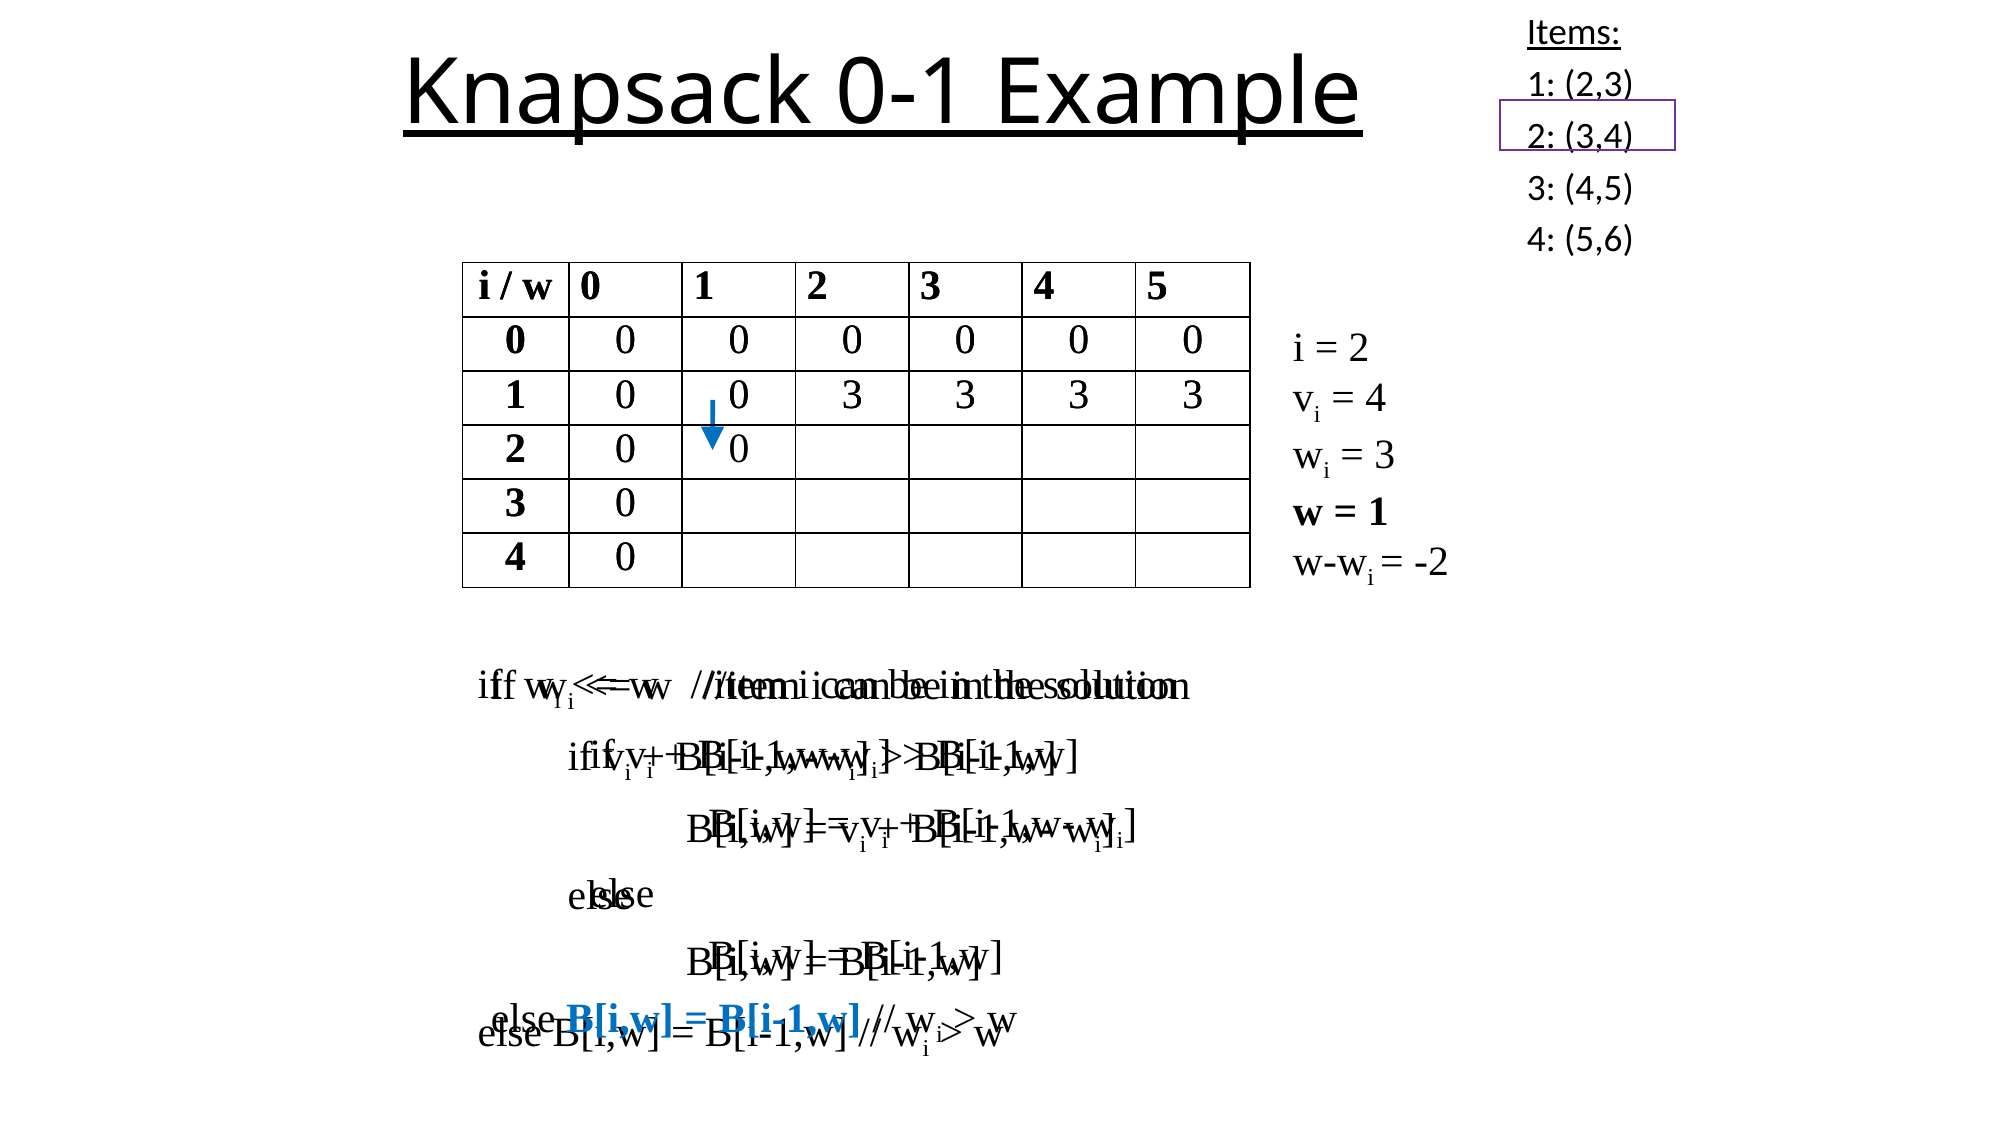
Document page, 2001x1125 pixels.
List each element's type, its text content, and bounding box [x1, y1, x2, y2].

table_cell 2 [463, 426, 568, 478]
table_cell [683, 534, 795, 587]
table_cell [1023, 480, 1135, 532]
table_header i / w [463, 263, 568, 316]
table_cell 0 [570, 426, 681, 478]
table_cell [1136, 534, 1249, 587]
table_cell [1023, 534, 1135, 587]
table_cell [1136, 426, 1249, 478]
table_cell 0 [910, 318, 1021, 370]
table_header 0 [570, 263, 681, 316]
table_header 5 [1136, 263, 1249, 316]
table_cell 0 [683, 426, 795, 478]
table_cell 0 [683, 372, 795, 424]
table_header 1 [683, 263, 795, 316]
table_cell [1023, 426, 1135, 478]
table_cell 3 [1136, 372, 1249, 424]
table_cell [683, 480, 795, 532]
text_box Items: 1: (2,3) 2: (3,4) 3: (4,5) 4: (5,6) [1500, 0, 1675, 99]
table_header 2 [796, 263, 908, 316]
table_cell [796, 426, 908, 478]
text_box [1499, 99, 1676, 151]
table_cell 3 [796, 372, 908, 424]
table_cell 0 [570, 480, 681, 532]
table_cell [796, 480, 908, 532]
table_cell 4 [463, 534, 568, 587]
table_cell 0 [683, 318, 795, 370]
table_cell 3 [910, 372, 1021, 424]
table_header 3 [910, 263, 1021, 316]
text_box if wi <= w //item i can be in the solution if vi + B[i-1,w-wi] > B[i-1,w] B[i,w] = vi + B[i-1,w- wi] else B[i,w] = B[i-1,w] else B[i,w] = B[i-1,w] // wi > w [462, 650, 1525, 1063]
table_cell 0 [1023, 318, 1135, 370]
table_cell [910, 426, 1021, 478]
table_header 4 [1023, 263, 1135, 316]
title Knapsack 0-1 Example [387, 0, 1500, 188]
table_cell 0 [463, 318, 568, 370]
table_cell [796, 534, 908, 587]
table_cell 0 [796, 318, 908, 370]
table_cell 0 [570, 318, 681, 370]
text_box Items: 1: (2,3) 2: (3,4) 3: (4,5) 4: (5,6) [1500, 151, 1675, 275]
table_cell 3 [1023, 372, 1135, 424]
table_cell 0 [1136, 318, 1249, 370]
table_cell [910, 534, 1021, 587]
table_cell 0 [570, 372, 681, 424]
table_cell [1136, 480, 1249, 532]
table_cell 0 [570, 534, 681, 587]
table_cell 1 [463, 372, 568, 424]
table_cell [910, 480, 1021, 532]
table_cell 3 [463, 480, 568, 532]
text_box i = 2 vi = 4 wi = 3 w = 1 w-wi = -2 [1278, 312, 1465, 598]
